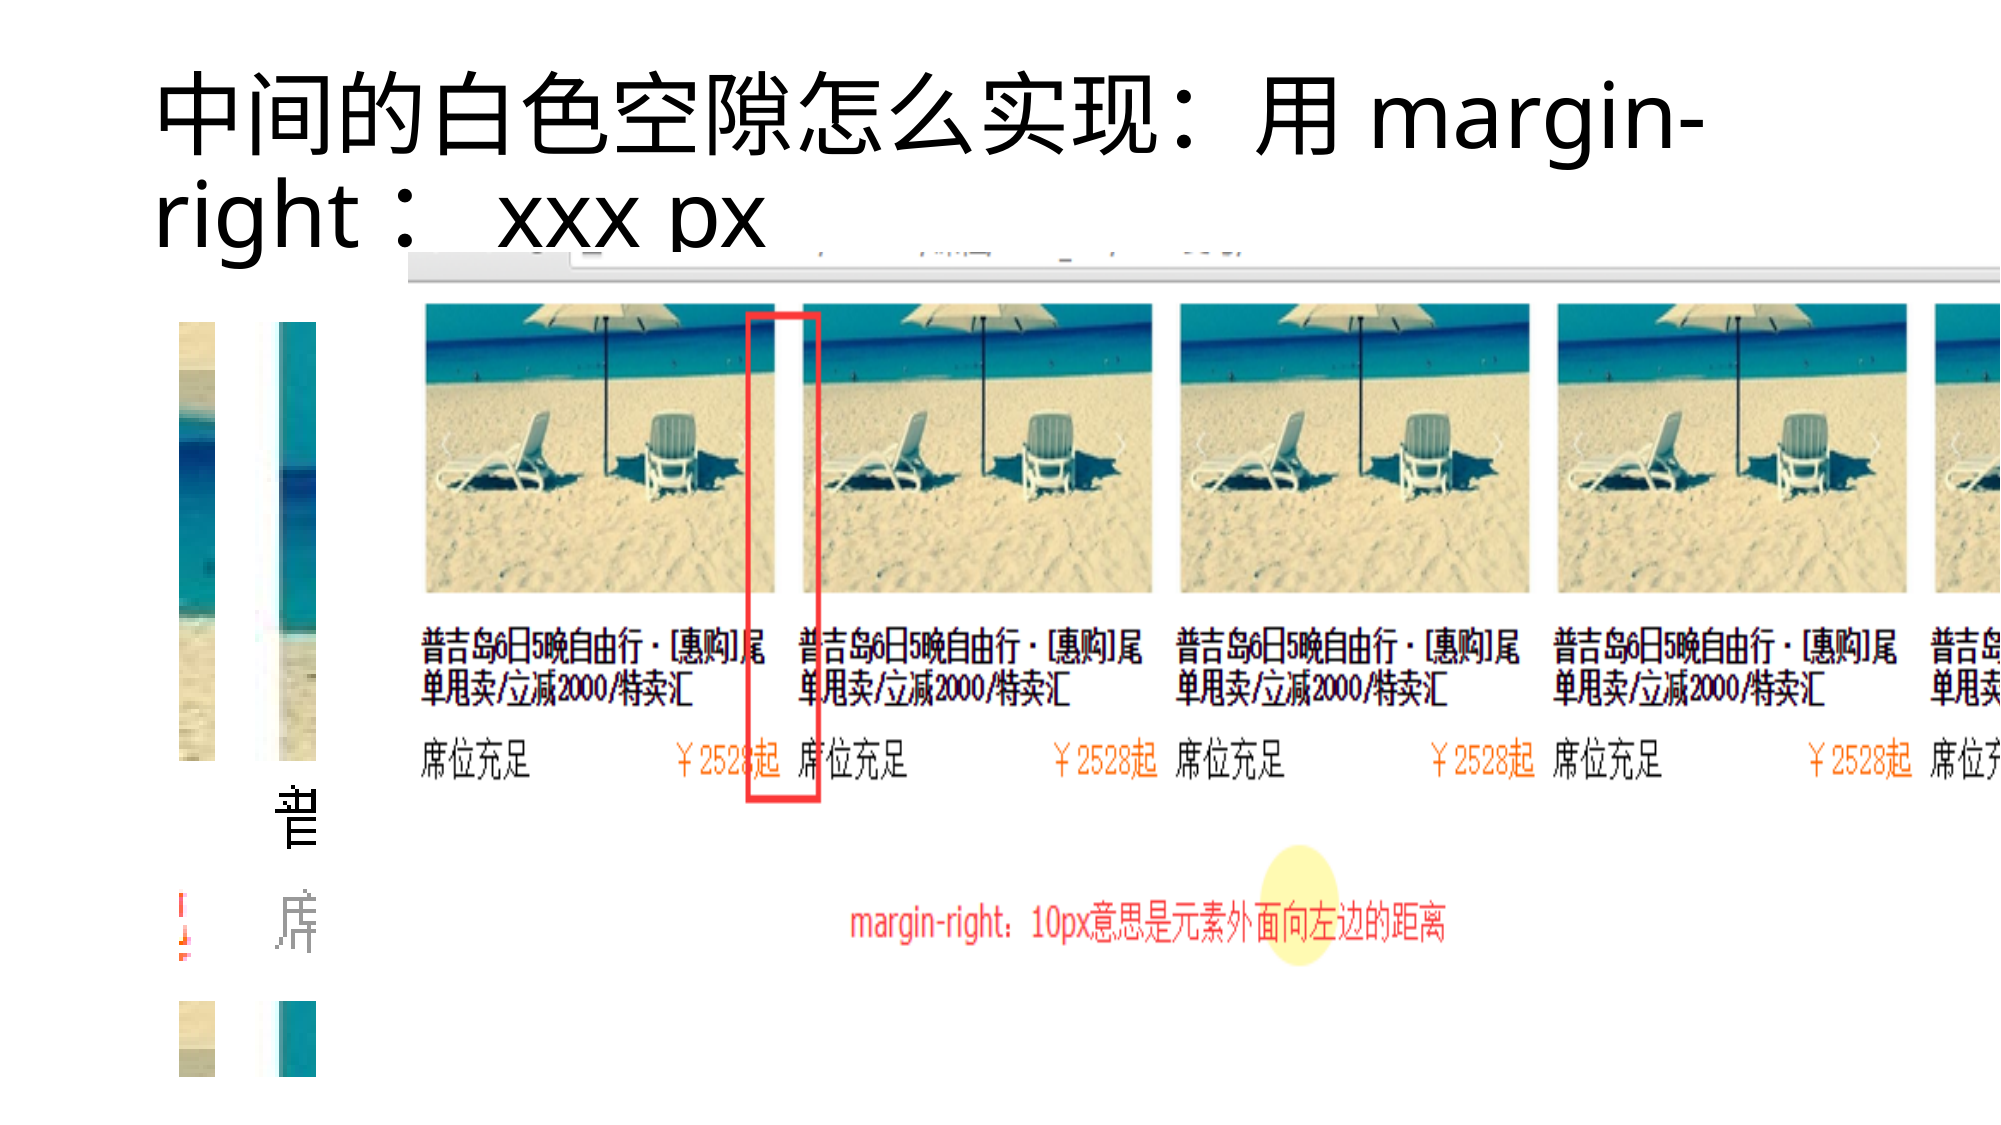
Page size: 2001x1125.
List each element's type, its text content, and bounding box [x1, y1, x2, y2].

title 中间的白色空隙怎么实现：用margin-right：xxx px [137, 59, 1863, 278]
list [179, 295, 316, 1077]
picture [407, 252, 2000, 1043]
